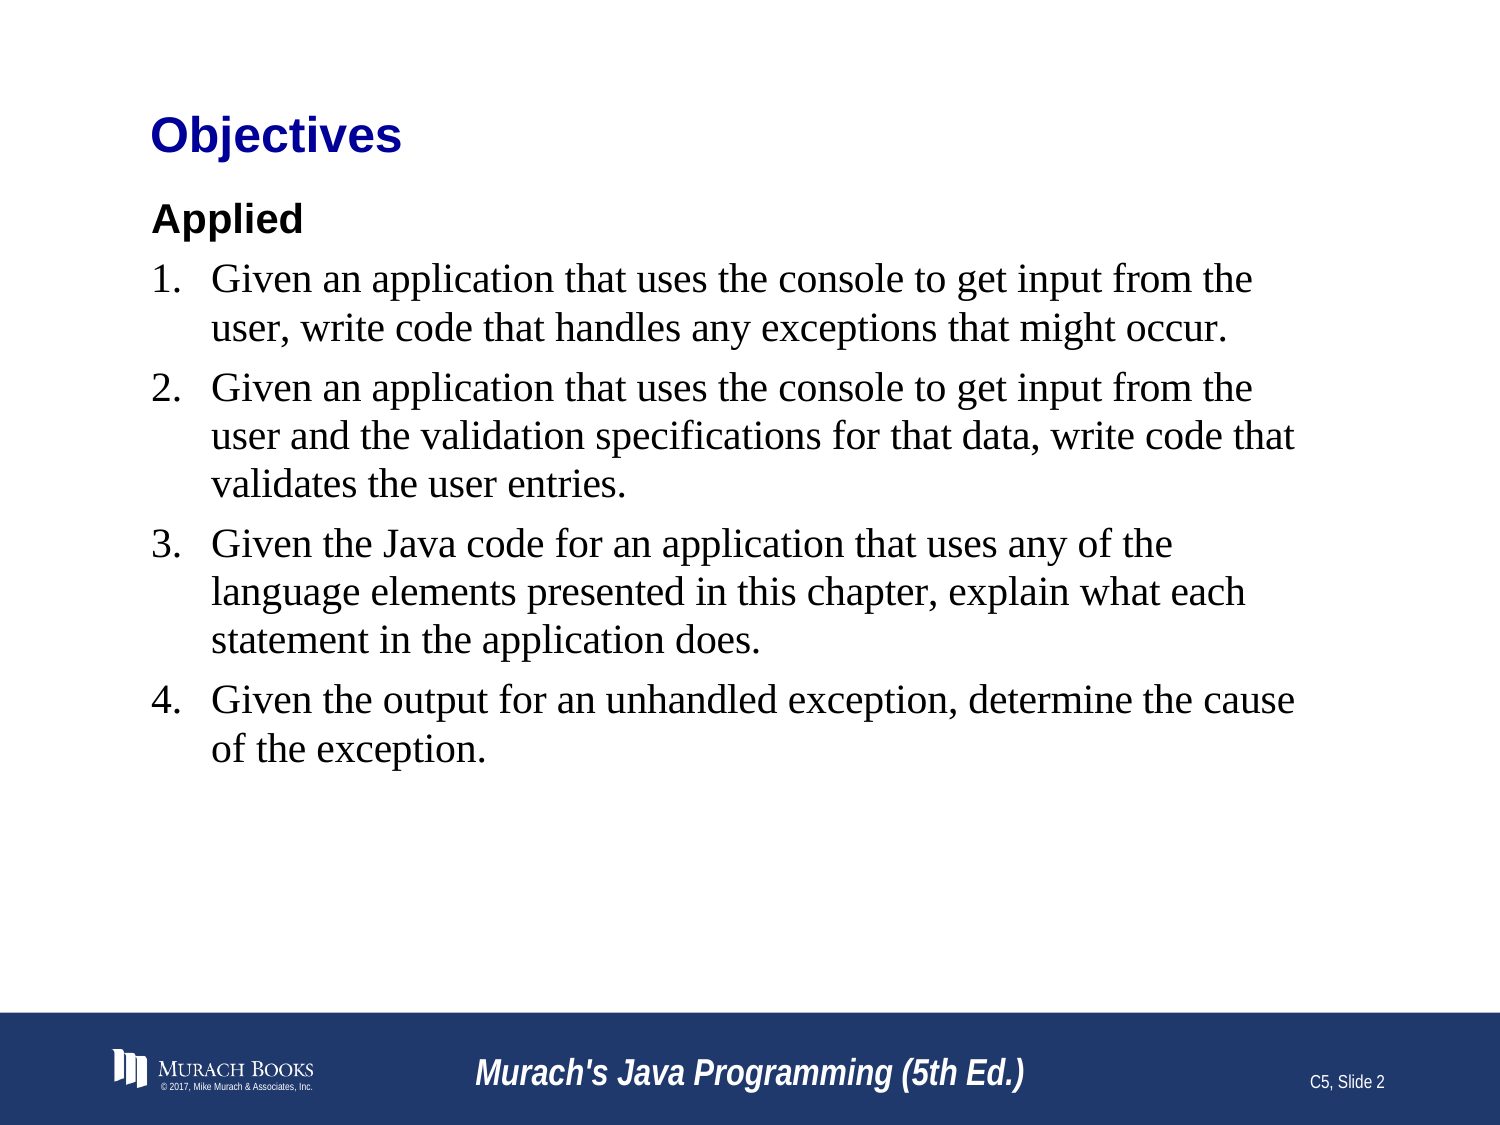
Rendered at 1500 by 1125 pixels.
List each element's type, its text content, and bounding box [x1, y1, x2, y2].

slide_number Murach's Java Programming (5th Ed.) [463, 1025, 1050, 1100]
title Objectives [150, 102, 1350, 161]
slide_number C5, Slide 2 [1087, 1025, 1400, 1100]
footer © 2017, Mike Murach & Associates, Inc. [12, 1025, 463, 1100]
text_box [151, 162, 1350, 784]
